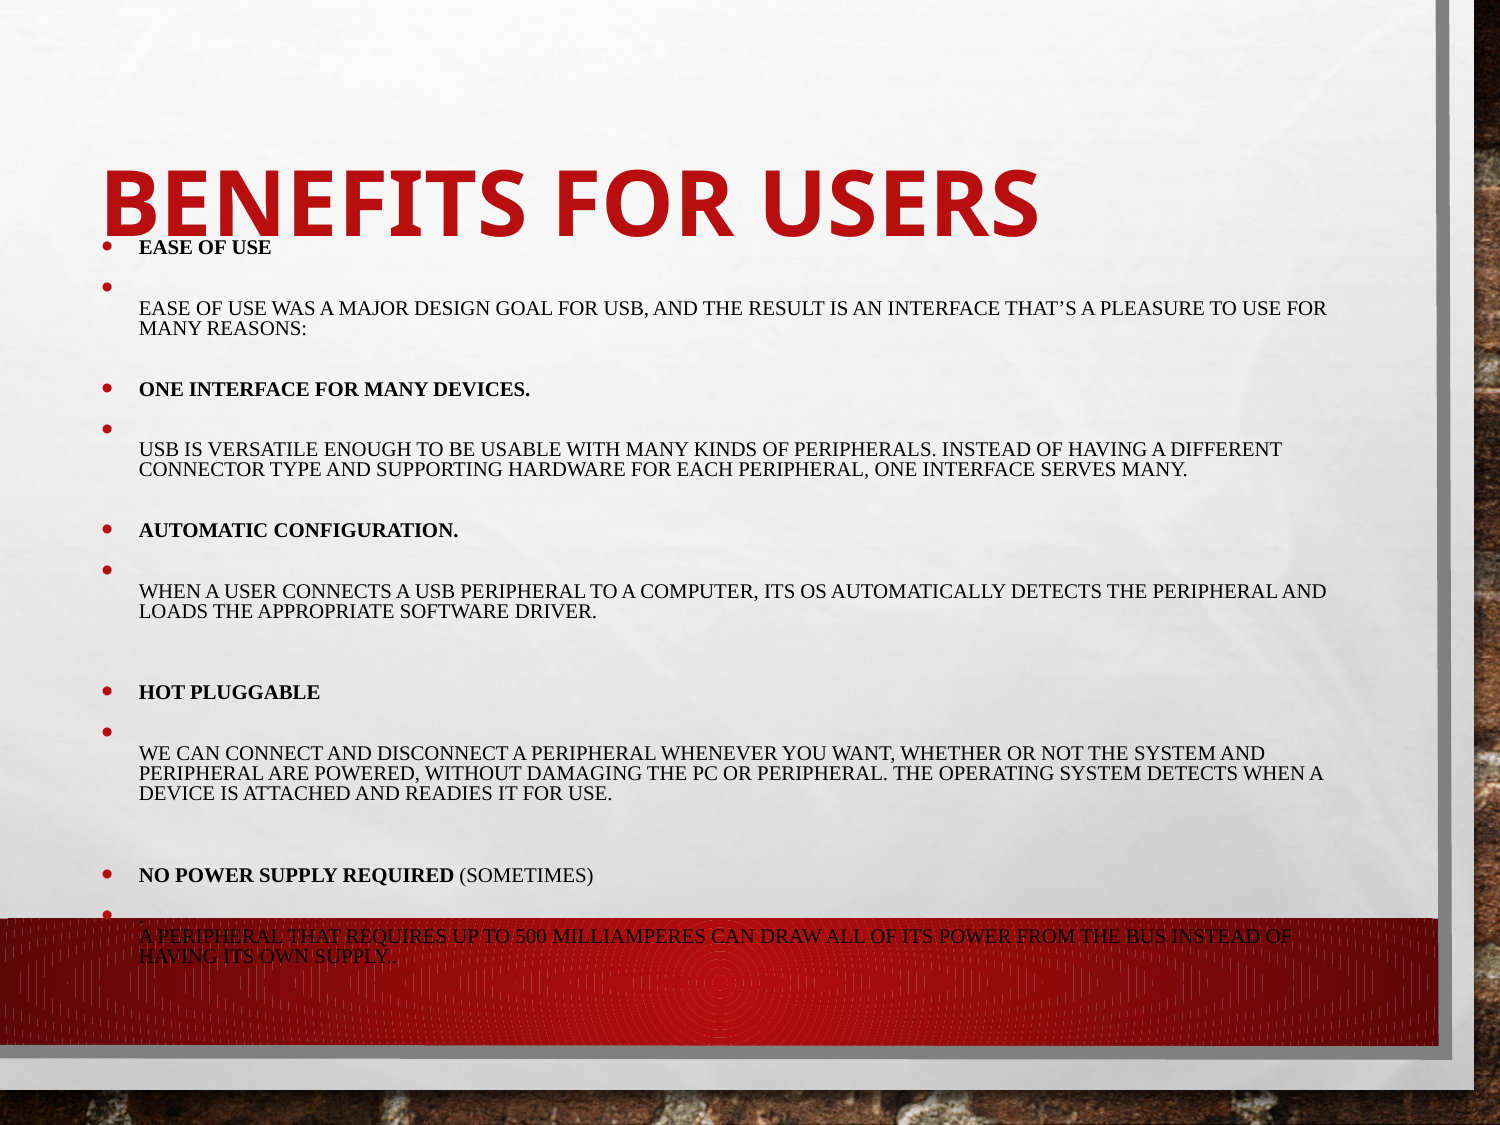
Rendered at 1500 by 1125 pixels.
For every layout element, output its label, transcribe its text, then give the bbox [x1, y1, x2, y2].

list Ease of Use Ease of use was a major design goal for USB, and the result is an interface that’s a pleasure to use for many reasons: One interface for many devices. USB is versatile enough to be usable with many kinds of peripherals. Instead of having a different connector type and supporting hardware for each peripheral, one interface serves many. Automatic configuration. When a user connects a USB peripheral to a computer, its OS automatically detects the peripheral and loads the appropriate software driver. Hot pluggable We can connect and disconnect a peripheral whenever you want, whether or not the system and peripheral are powered, without damaging the PC or peripheral. The operating system detects when a device is attached and readies it for use. No power supply required (sometimes) . A peripheral that requires up to 500 milliamperes can draw all of its power from the bus instead of having its own supply.. [86, 361, 1366, 905]
title Benefits for Users [84, 112, 1364, 302]
picture [0, 0, 1500, 1125]
